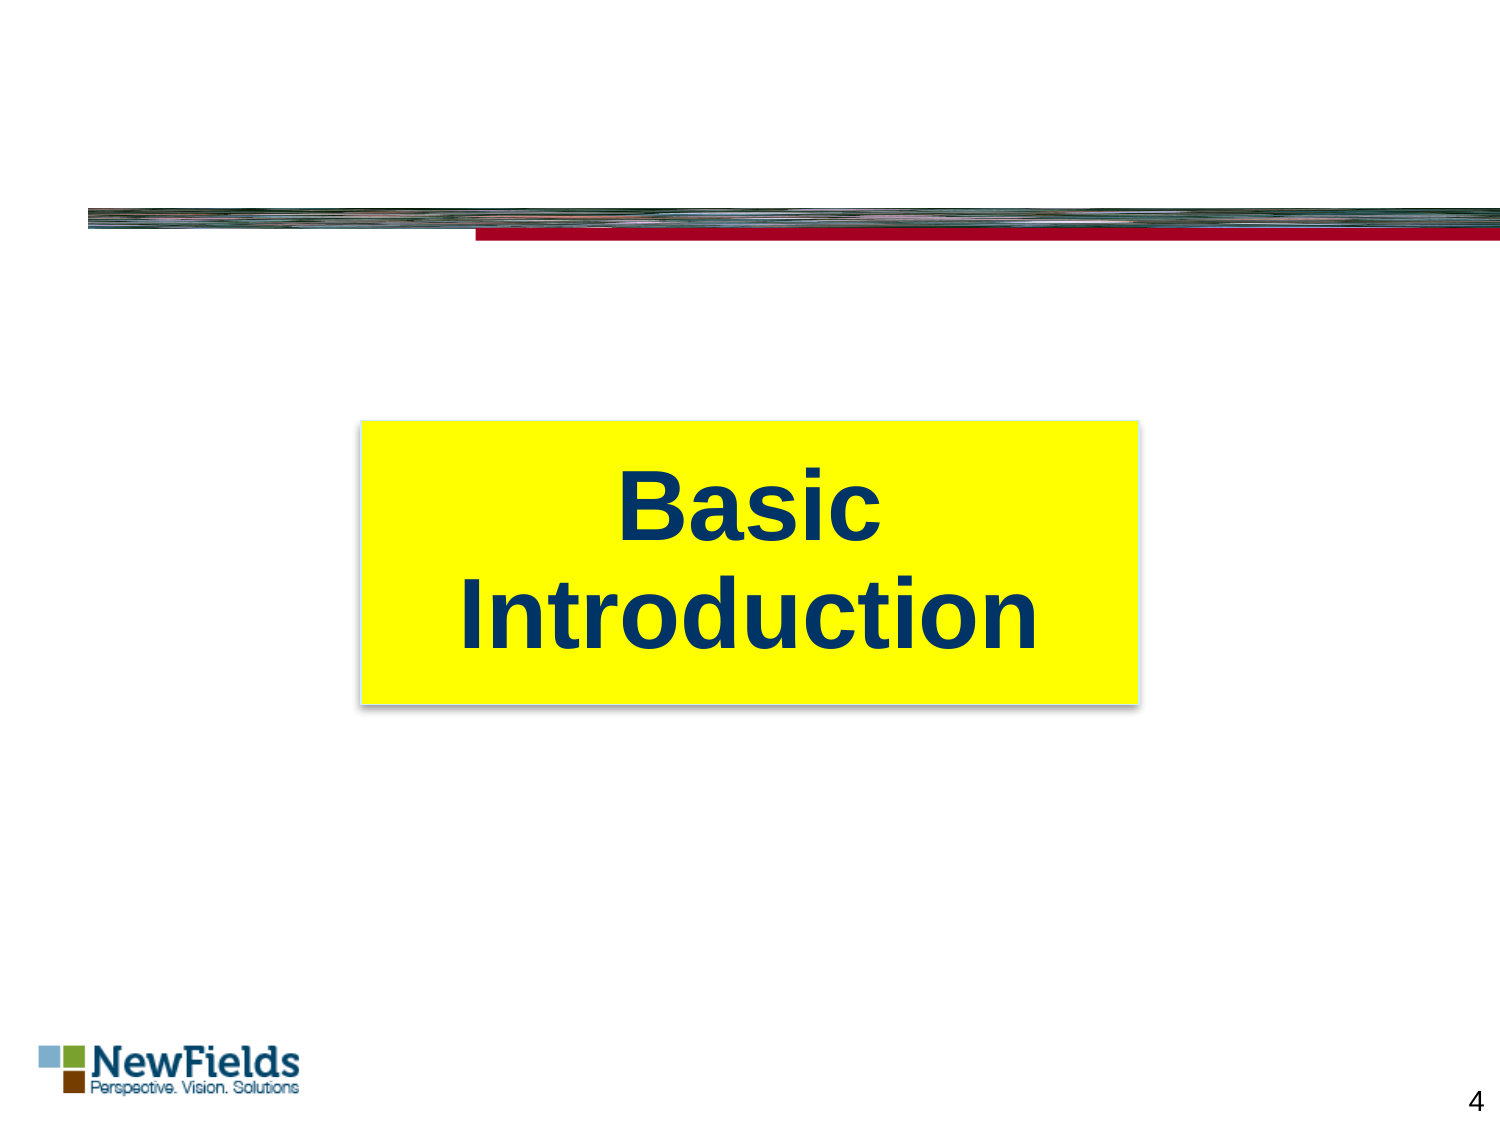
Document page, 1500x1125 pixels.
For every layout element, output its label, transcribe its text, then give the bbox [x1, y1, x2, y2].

slide_number 4 [1187, 1049, 1500, 1125]
title Basic Introduction [360, 420, 1140, 705]
picture [37, 1044, 301, 1100]
picture [88, 208, 1500, 229]
